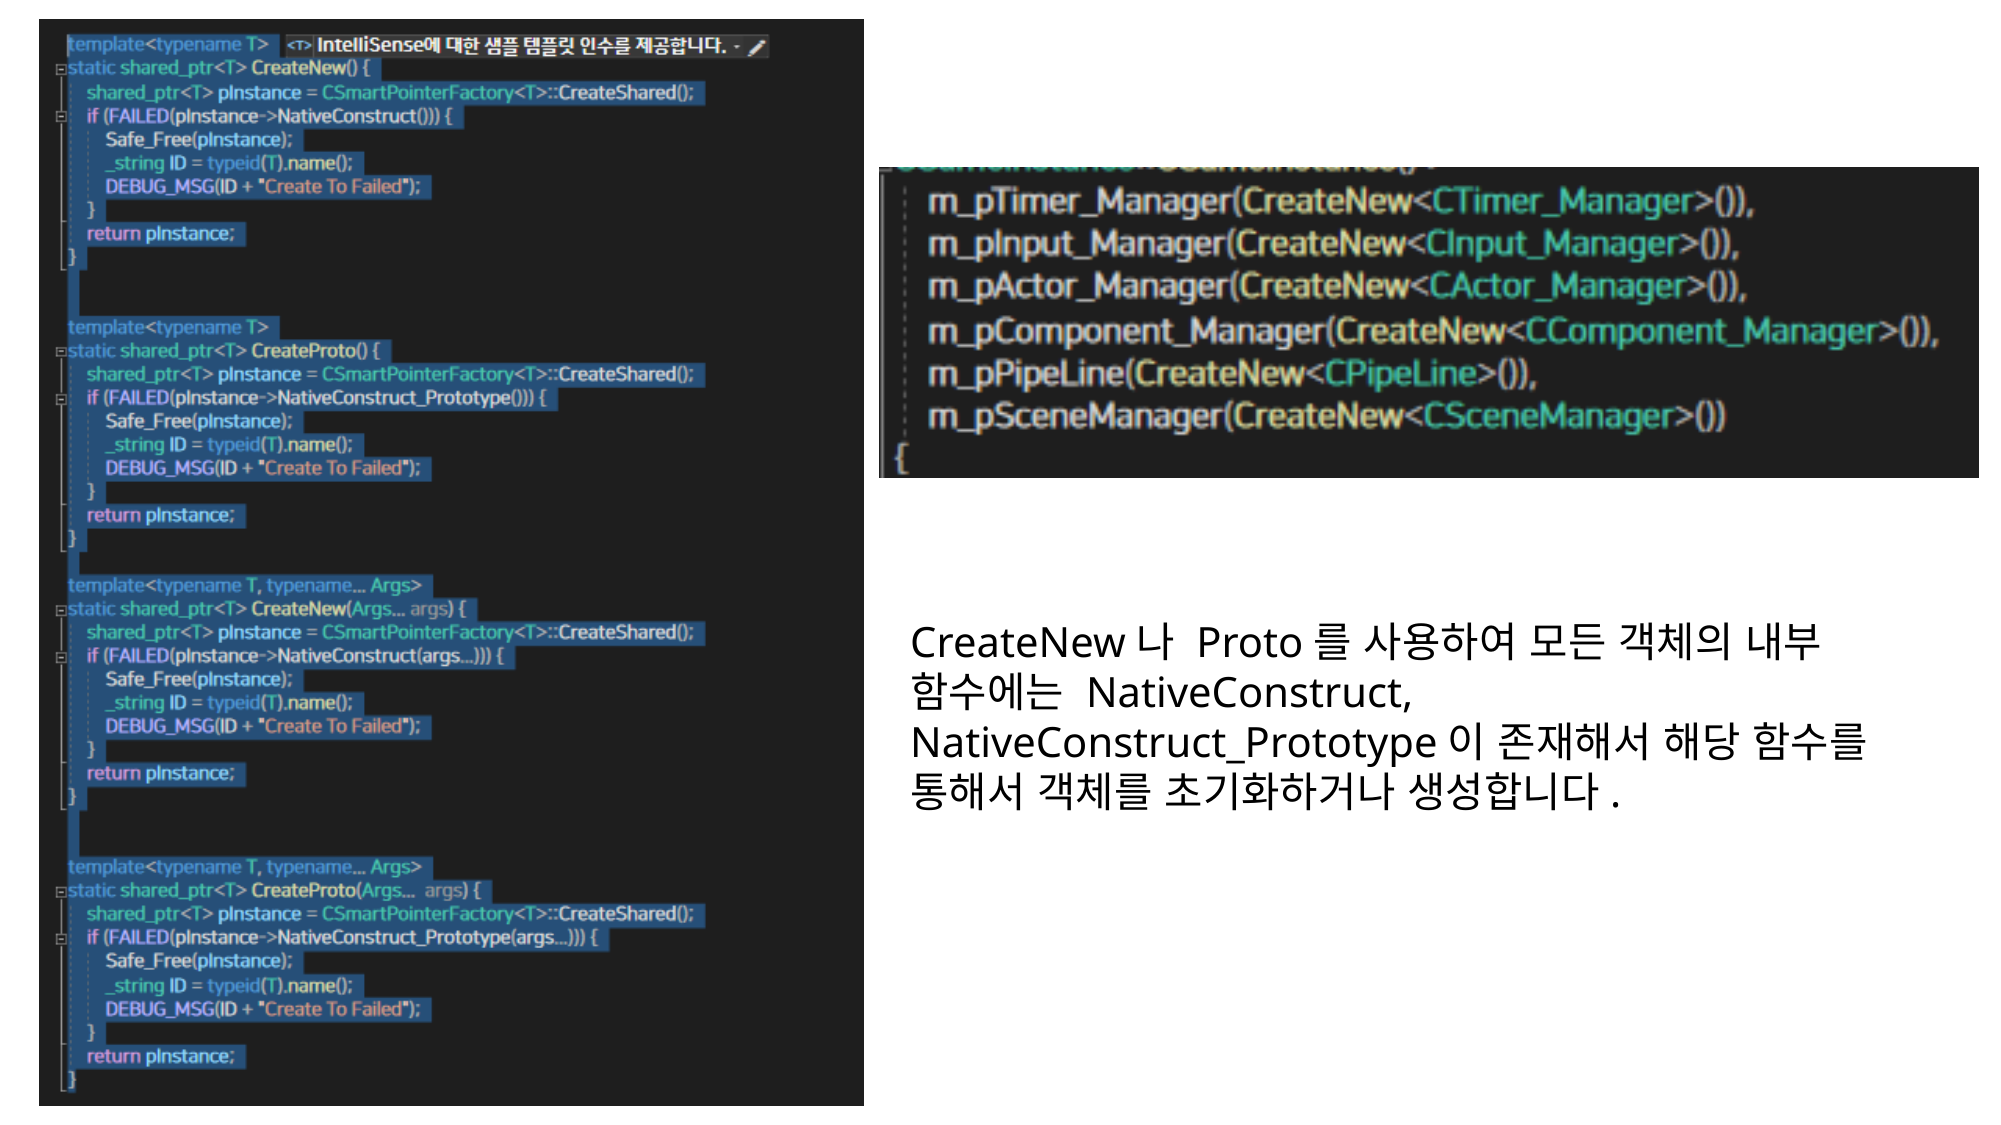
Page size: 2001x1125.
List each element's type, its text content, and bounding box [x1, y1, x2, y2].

picture [39, 19, 864, 1106]
picture [879, 167, 1979, 478]
text_box CreateNew나 Proto를 사용하여 모든 객체의 내부 함수에는 NativeConstruct, NativeConstruct_Prototype이 존재해서 해당 함수를 통해서 객체를 초기화하거나 생성합니다. [895, 608, 1963, 823]
